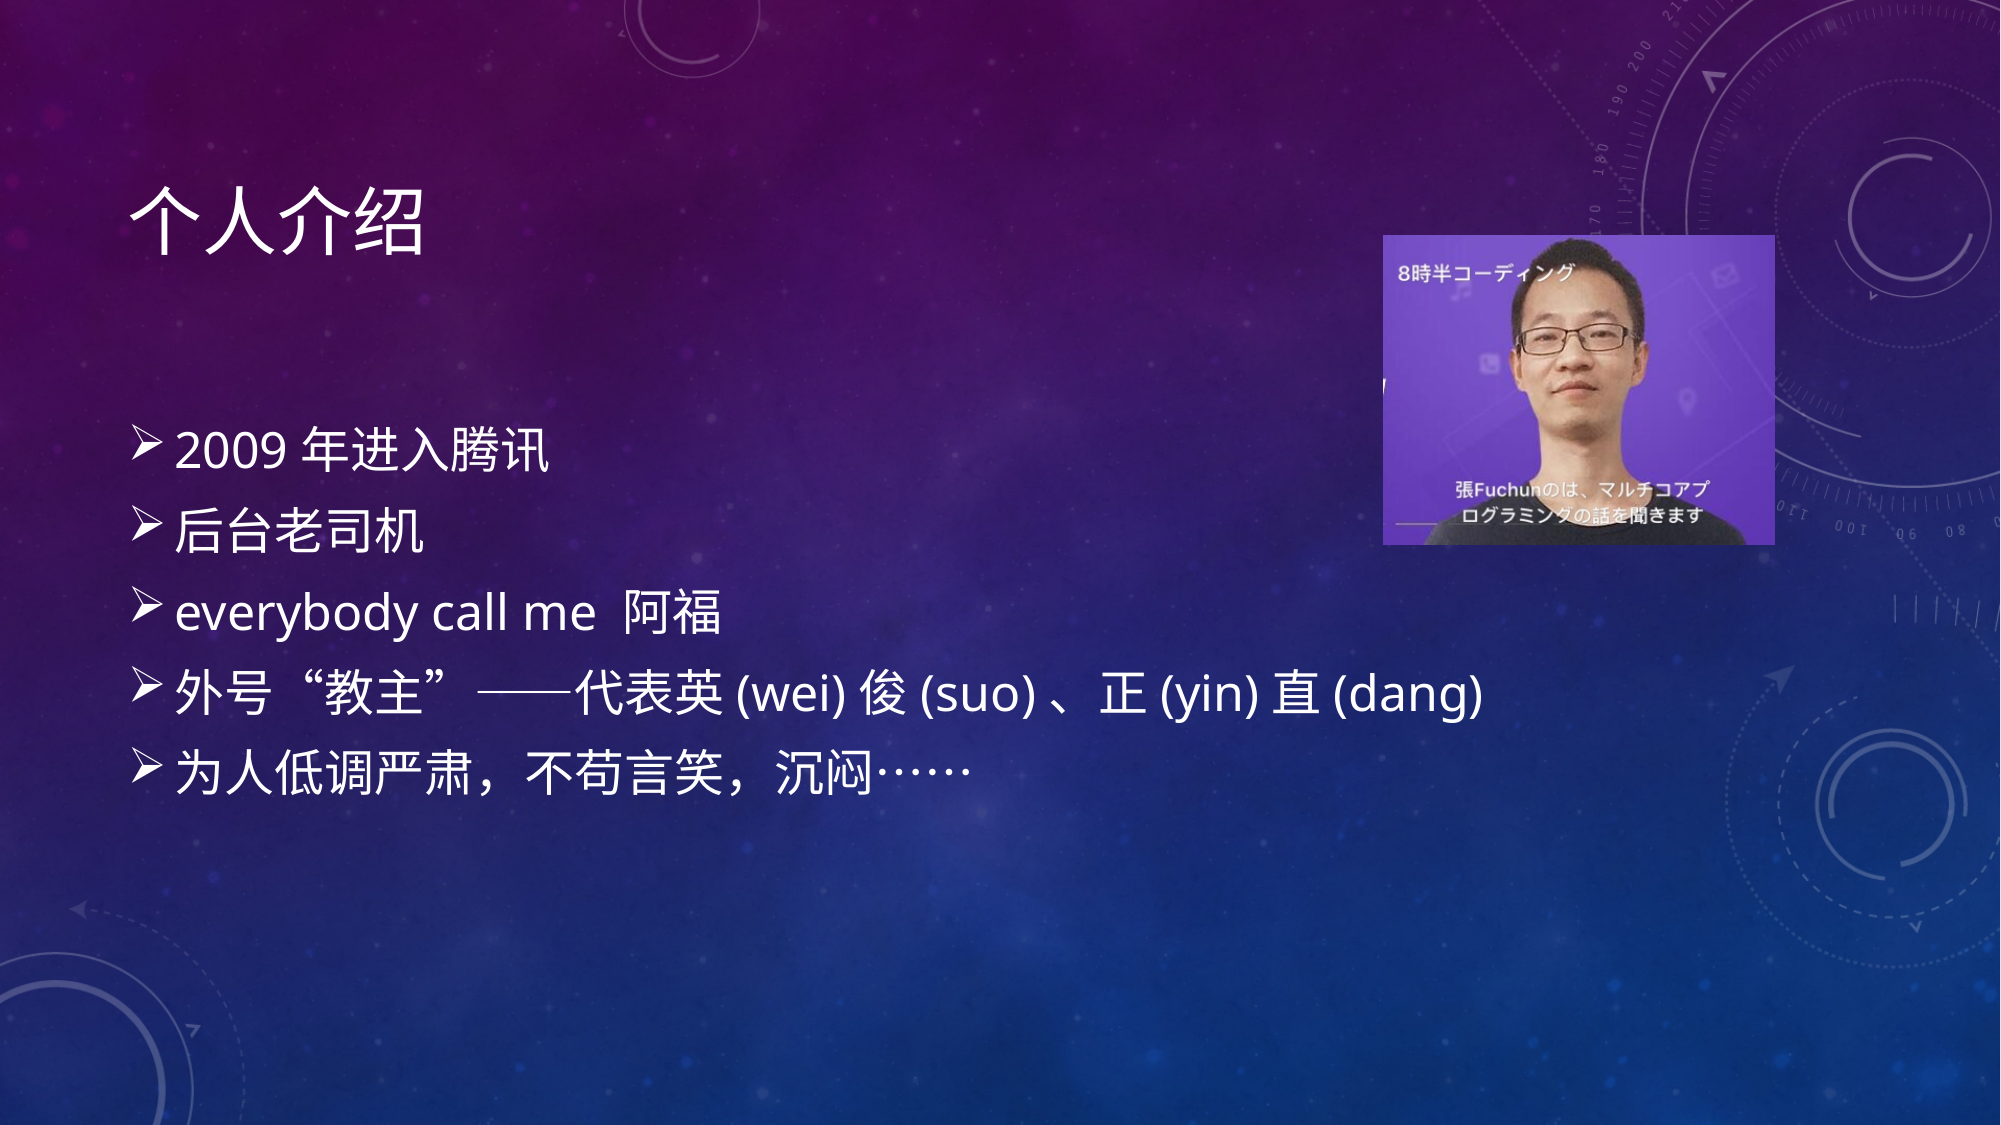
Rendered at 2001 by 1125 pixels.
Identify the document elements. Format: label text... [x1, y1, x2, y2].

picture [0, 0, 2001, 1125]
list 2009年进入腾讯 后台老司机 everybody call me 阿福 外号“教主”——代表英(wei)俊(suo)、正(yin)直(dang) 为人低调严肃，不苟言笑，沉闷…… [112, 351, 1775, 950]
title 个人介绍 [112, 99, 1775, 339]
